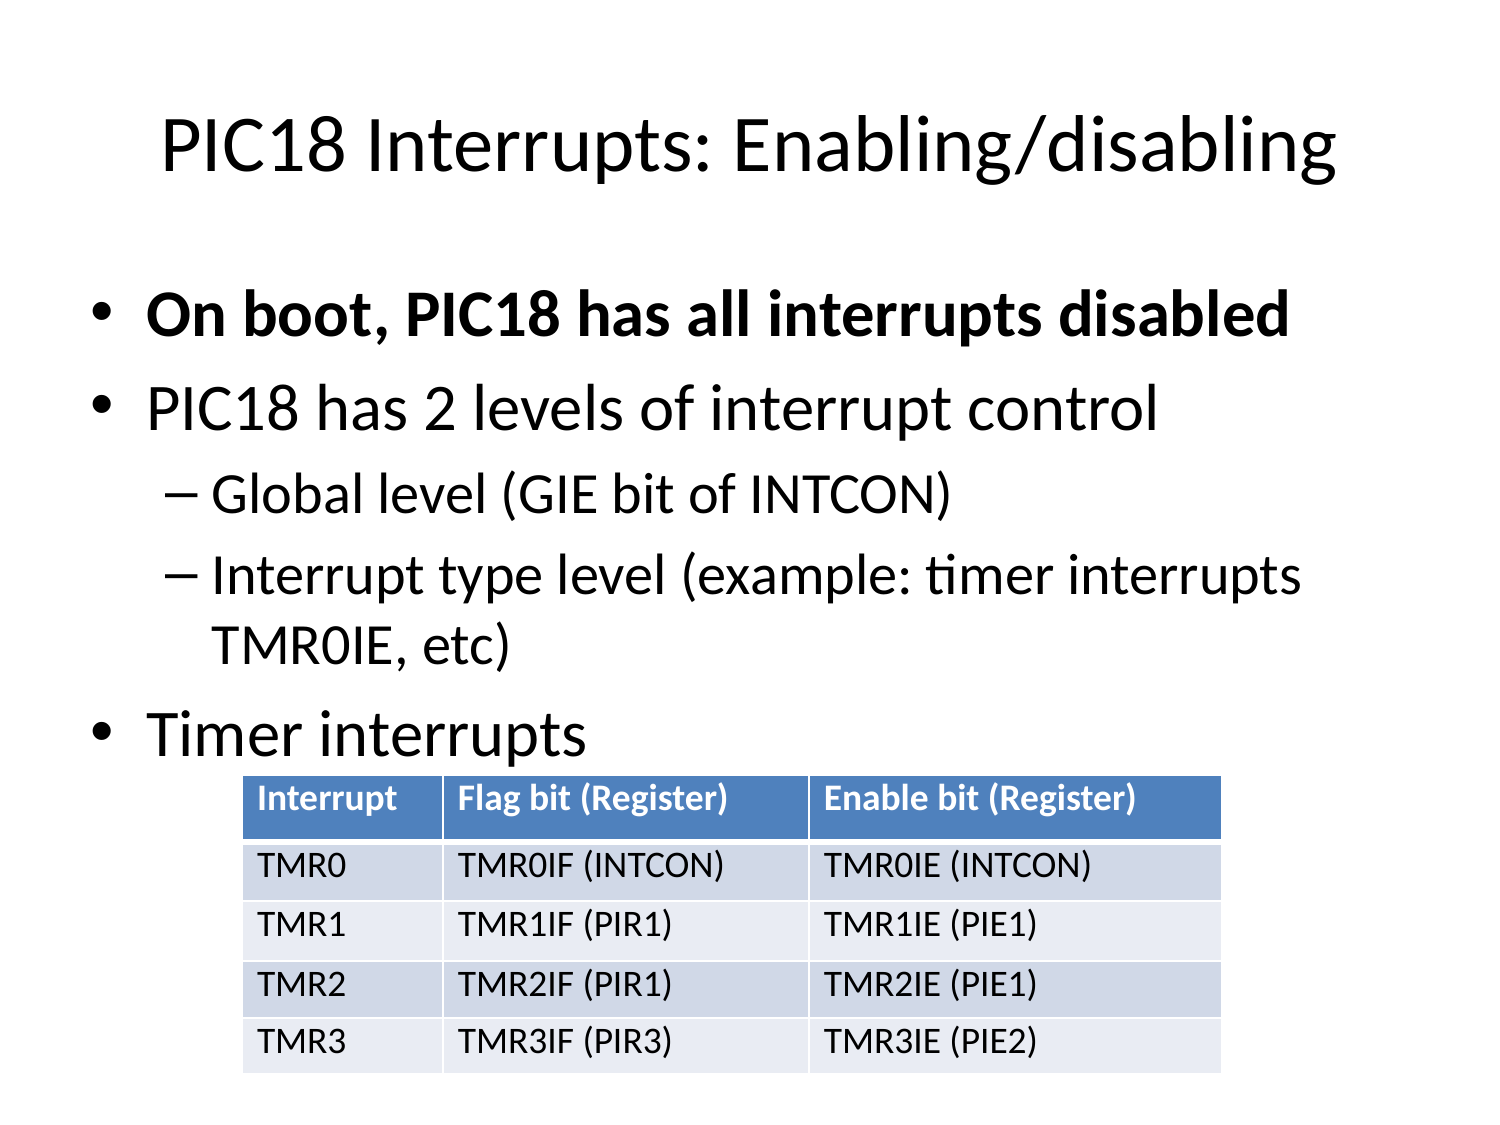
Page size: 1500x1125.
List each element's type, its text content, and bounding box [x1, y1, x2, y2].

table_cell TMR0IF (INTCON) [444, 845, 808, 900]
table_cell TMR2IE (PIE1) [810, 962, 1221, 1017]
table_cell TMR1IE (PIE1) [810, 902, 1221, 960]
table_cell TMR2 [243, 962, 442, 1017]
table_header Enable bit (Register) [810, 776, 1221, 839]
title PIC18 Interrupts: Enabling/disabling [75, 45, 1425, 233]
list On boot, PIC18 has all interrupts disabled PIC18 has 2 levels of interrupt control Global level (GIE bit of INTCON) Interrupt type level (example: timer interrupts TMR0IE, etc) Timer interrupts [75, 262, 1425, 1005]
table_cell TMR3IE (PIE2) [810, 1019, 1221, 1073]
table_cell TMR3IF (PIR3) [444, 1019, 808, 1073]
table_cell TMR1 [243, 902, 442, 960]
table_header Interrupt [243, 776, 442, 839]
table_cell TMR3 [243, 1019, 442, 1073]
table_cell TMR0 [243, 845, 442, 900]
table_cell TMR2IF (PIR1) [444, 962, 808, 1017]
table_header Flag bit (Register) [444, 776, 808, 839]
table_cell TMR1IF (PIR1) [444, 902, 808, 960]
table_cell TMR0IE (INTCON) [810, 845, 1221, 900]
